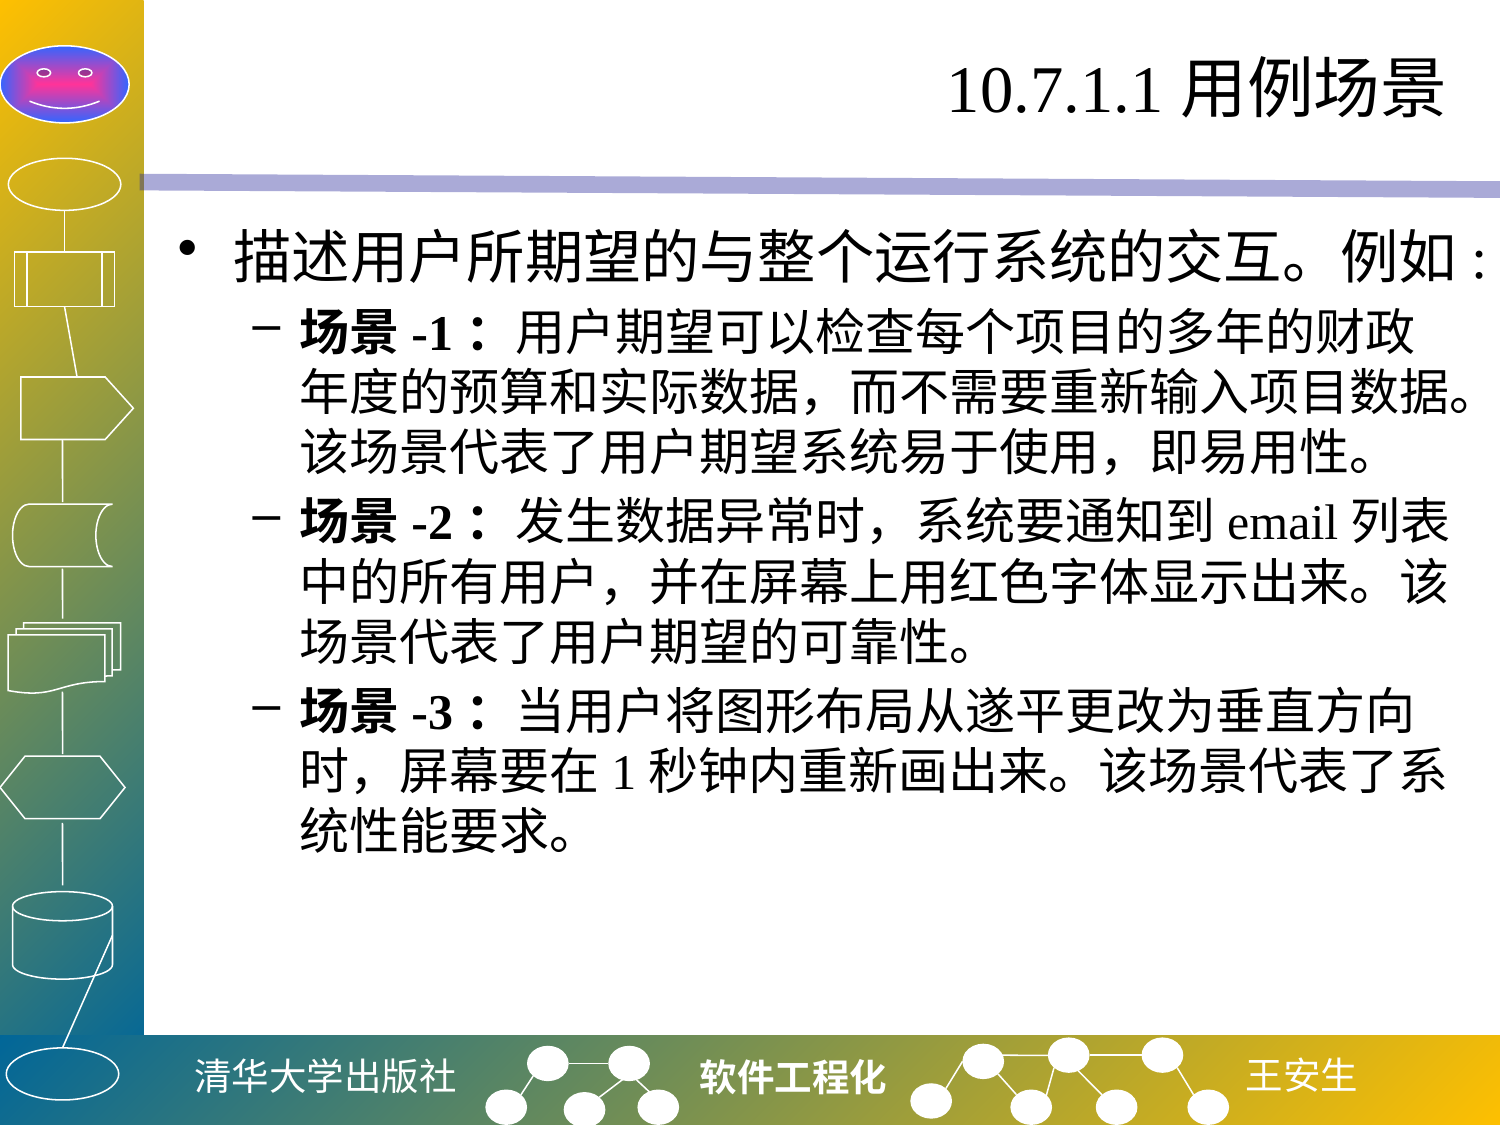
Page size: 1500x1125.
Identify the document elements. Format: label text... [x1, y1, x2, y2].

title 10.7.1.1用例场景 [187, 24, 1463, 147]
list 描述用户所期望的与整个运行系统的交互。例如: 场景-1：用户期望可以检查每个项目的多年的财政年度的预算和实际数据，而不需要重新输入项目数据。该场景代表了用户期望系统易于使用，即易用性。 场景-2：发生数据异常时，系统要通知到email列表中的所有用户，并在屏幕上用红色字体显示出来。该场景代表了用户期望的可靠性。 场景-3：当用户将图形布局从遂平更改为垂直方向时，屏幕要在1秒钟内重新画出来。该场景代表了系统性能要求。 [162, 212, 1476, 1017]
